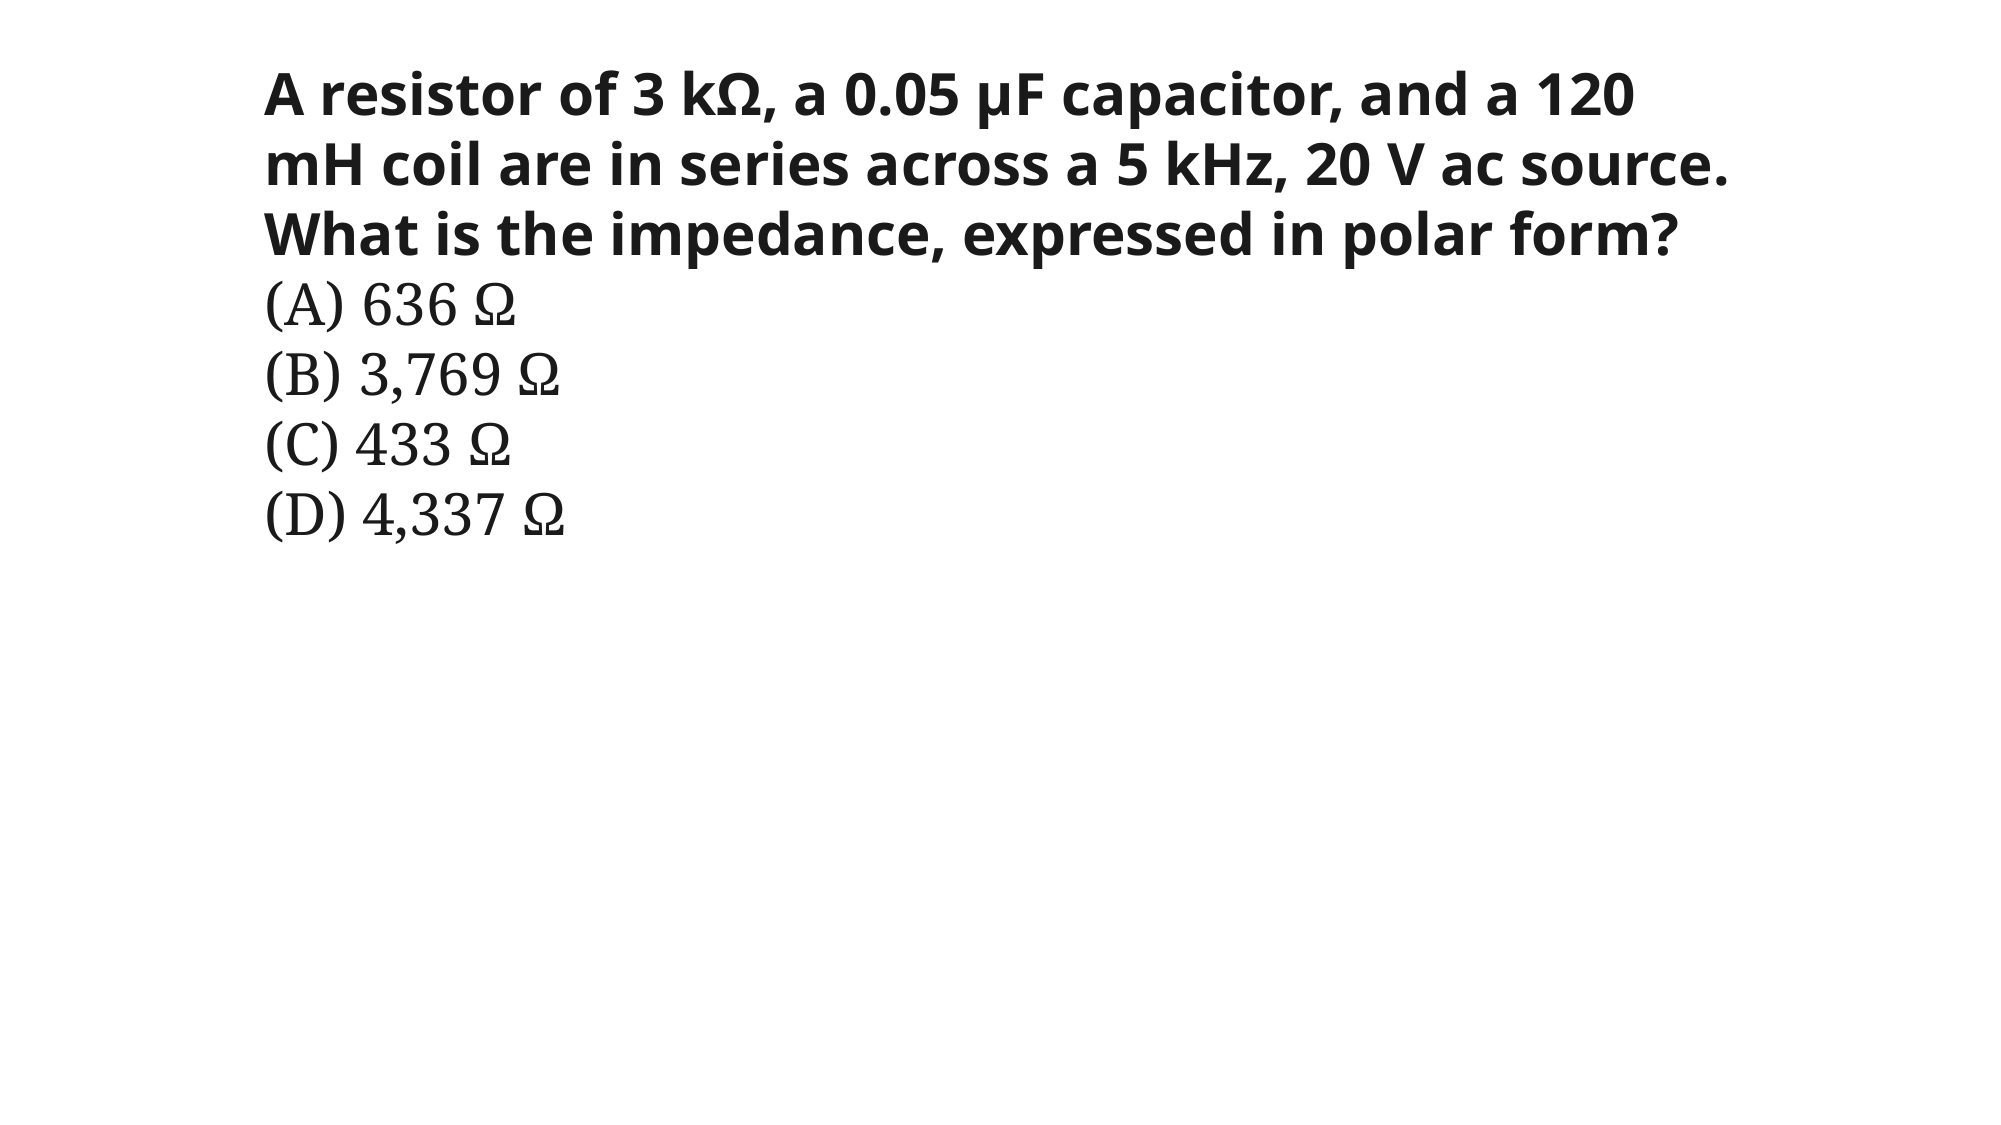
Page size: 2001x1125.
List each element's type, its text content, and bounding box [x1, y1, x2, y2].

text_box A resistor of 3 kΩ, a 0.05 μF capacitor, and a 120 mH coil are in series across a 5 kHz, 20 V ac source. What is the impedance, expressed in polar form? (A) 636 Ω (B) 3,769 Ω (C) 433 Ω (D) 4,337 Ω [249, 50, 1750, 555]
